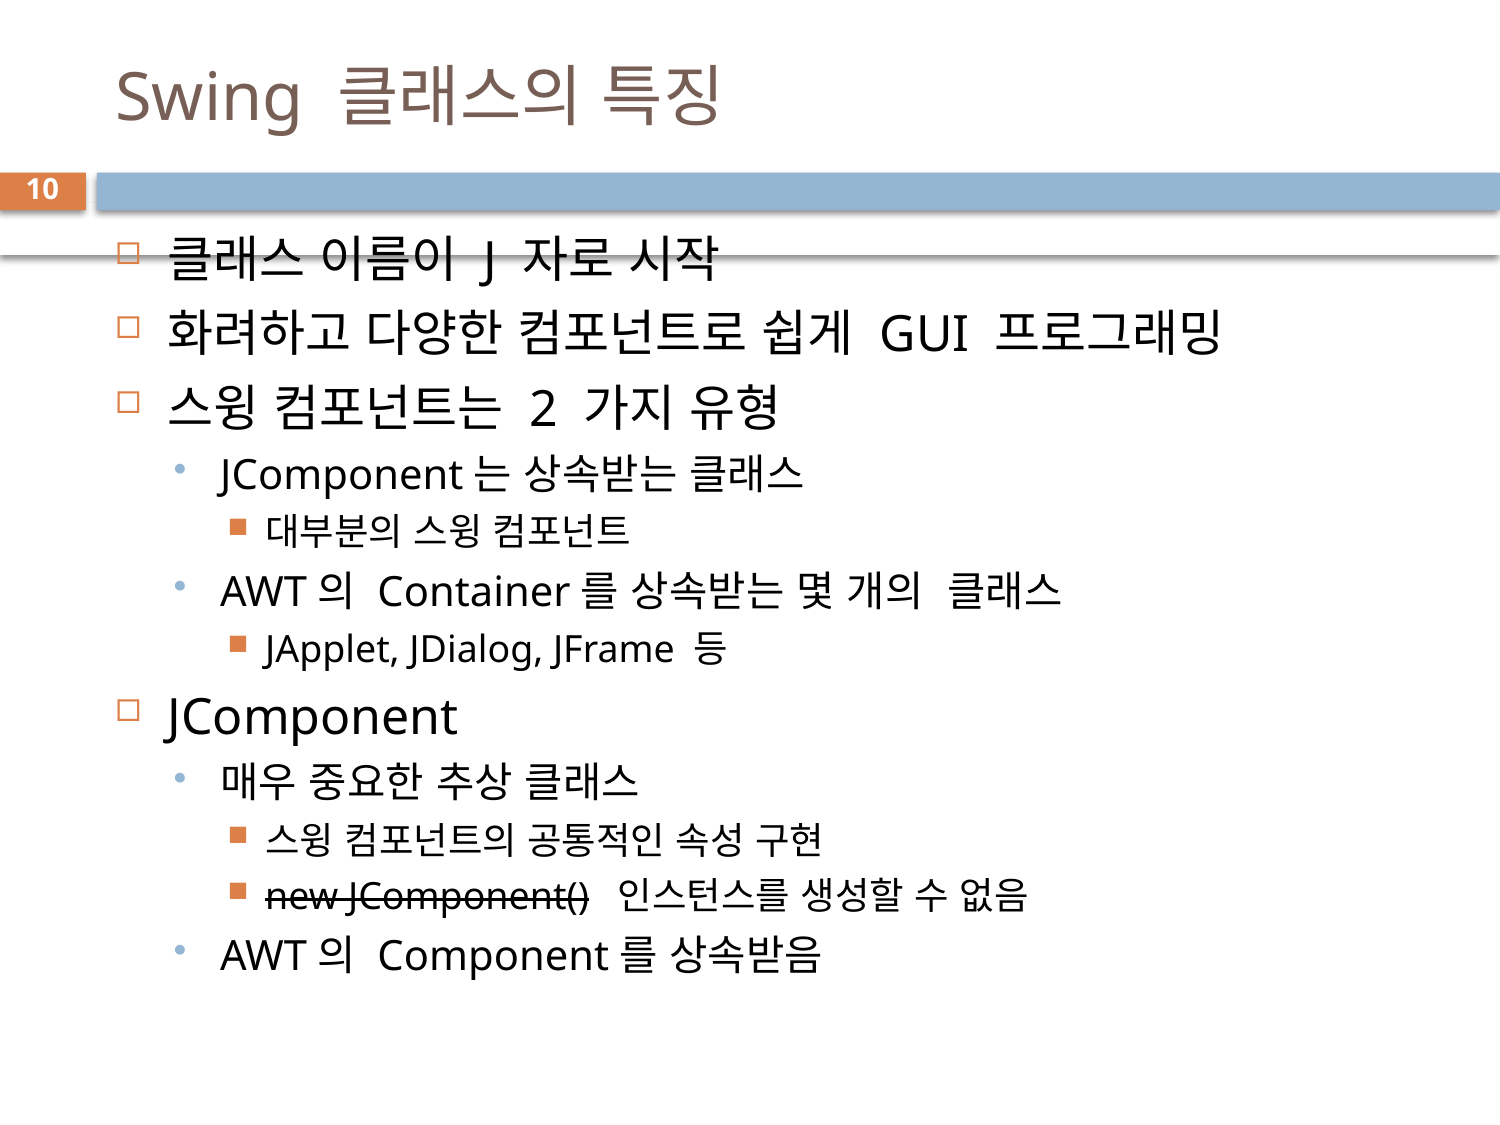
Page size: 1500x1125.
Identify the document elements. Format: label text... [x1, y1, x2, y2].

list 클래스 이름이 J 자로 시작 화려하고 다양한 컴포넌트로 쉽게 GUI 프로그래밍 스윙 컴포넌트는 2 가지 유형 JComponent는 상속받는 클래스 대부분의 스윙 컴포넌트 AWT의 Container를 상속받는 몇 개의 클래스 JApplet, JDialog, JFrame 등 JComponent 매우 중요한 추상 클래스 스윙 컴포넌트의 공통적인 속성 구현 new JComponent() 인스턴스를 생성할 수 없음 AWT의 Component를 상속받음 [100, 219, 1438, 1047]
slide_number 10 [0, 170, 87, 211]
title Swing 클래스의 특징 [100, 37, 1438, 149]
